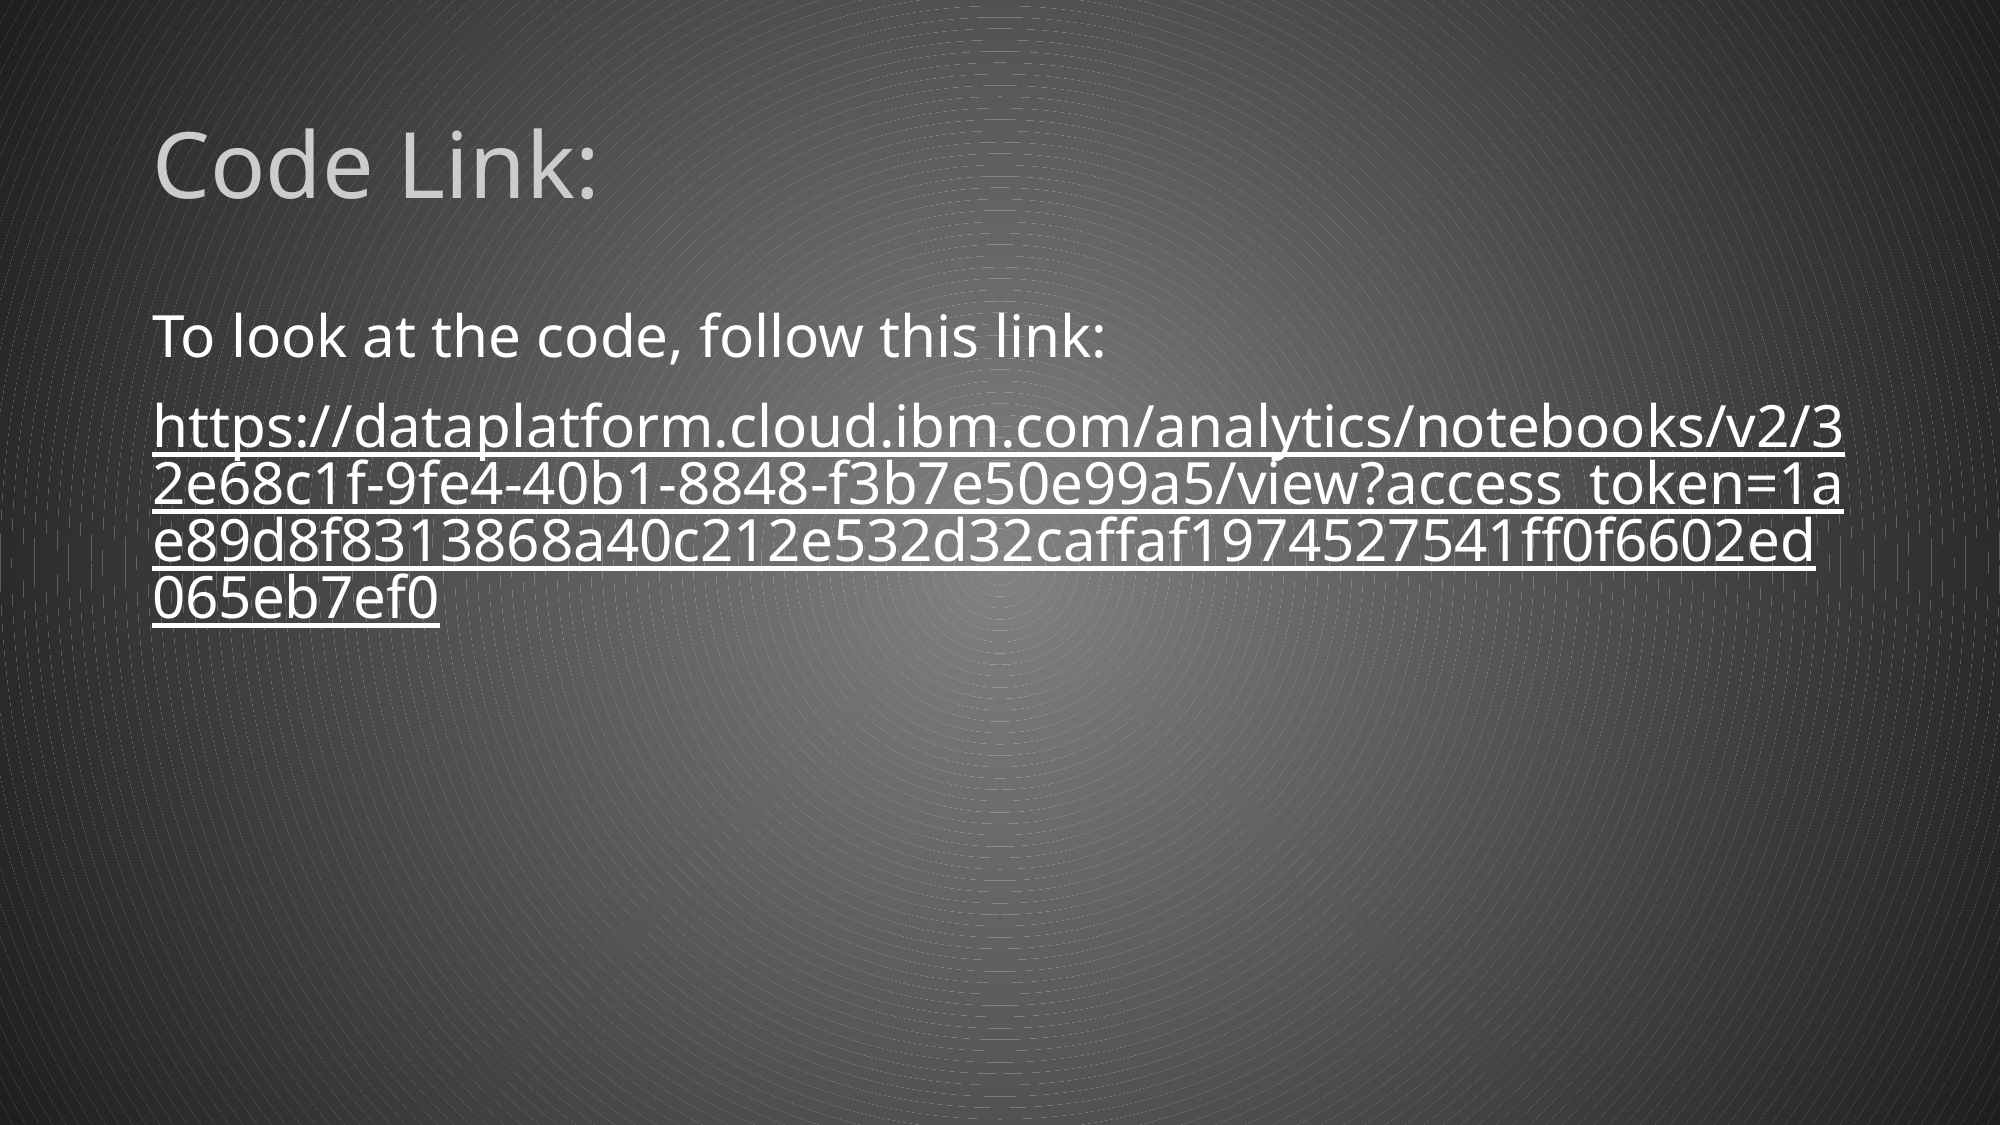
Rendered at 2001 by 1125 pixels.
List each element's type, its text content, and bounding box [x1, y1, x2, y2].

list To look at the code, follow this link: https://dataplatform.cloud.ibm.com/analytics/notebooks/v2/32e68c1f-9fe4-40b1-8848-f3b7e50e99a5/view?access_token=1ae89d8f8313868a40c212e532d32caffaf1974527541ff0f6602ed065eb7ef0 [137, 299, 1863, 1014]
title Code Link: [137, 59, 1863, 278]
